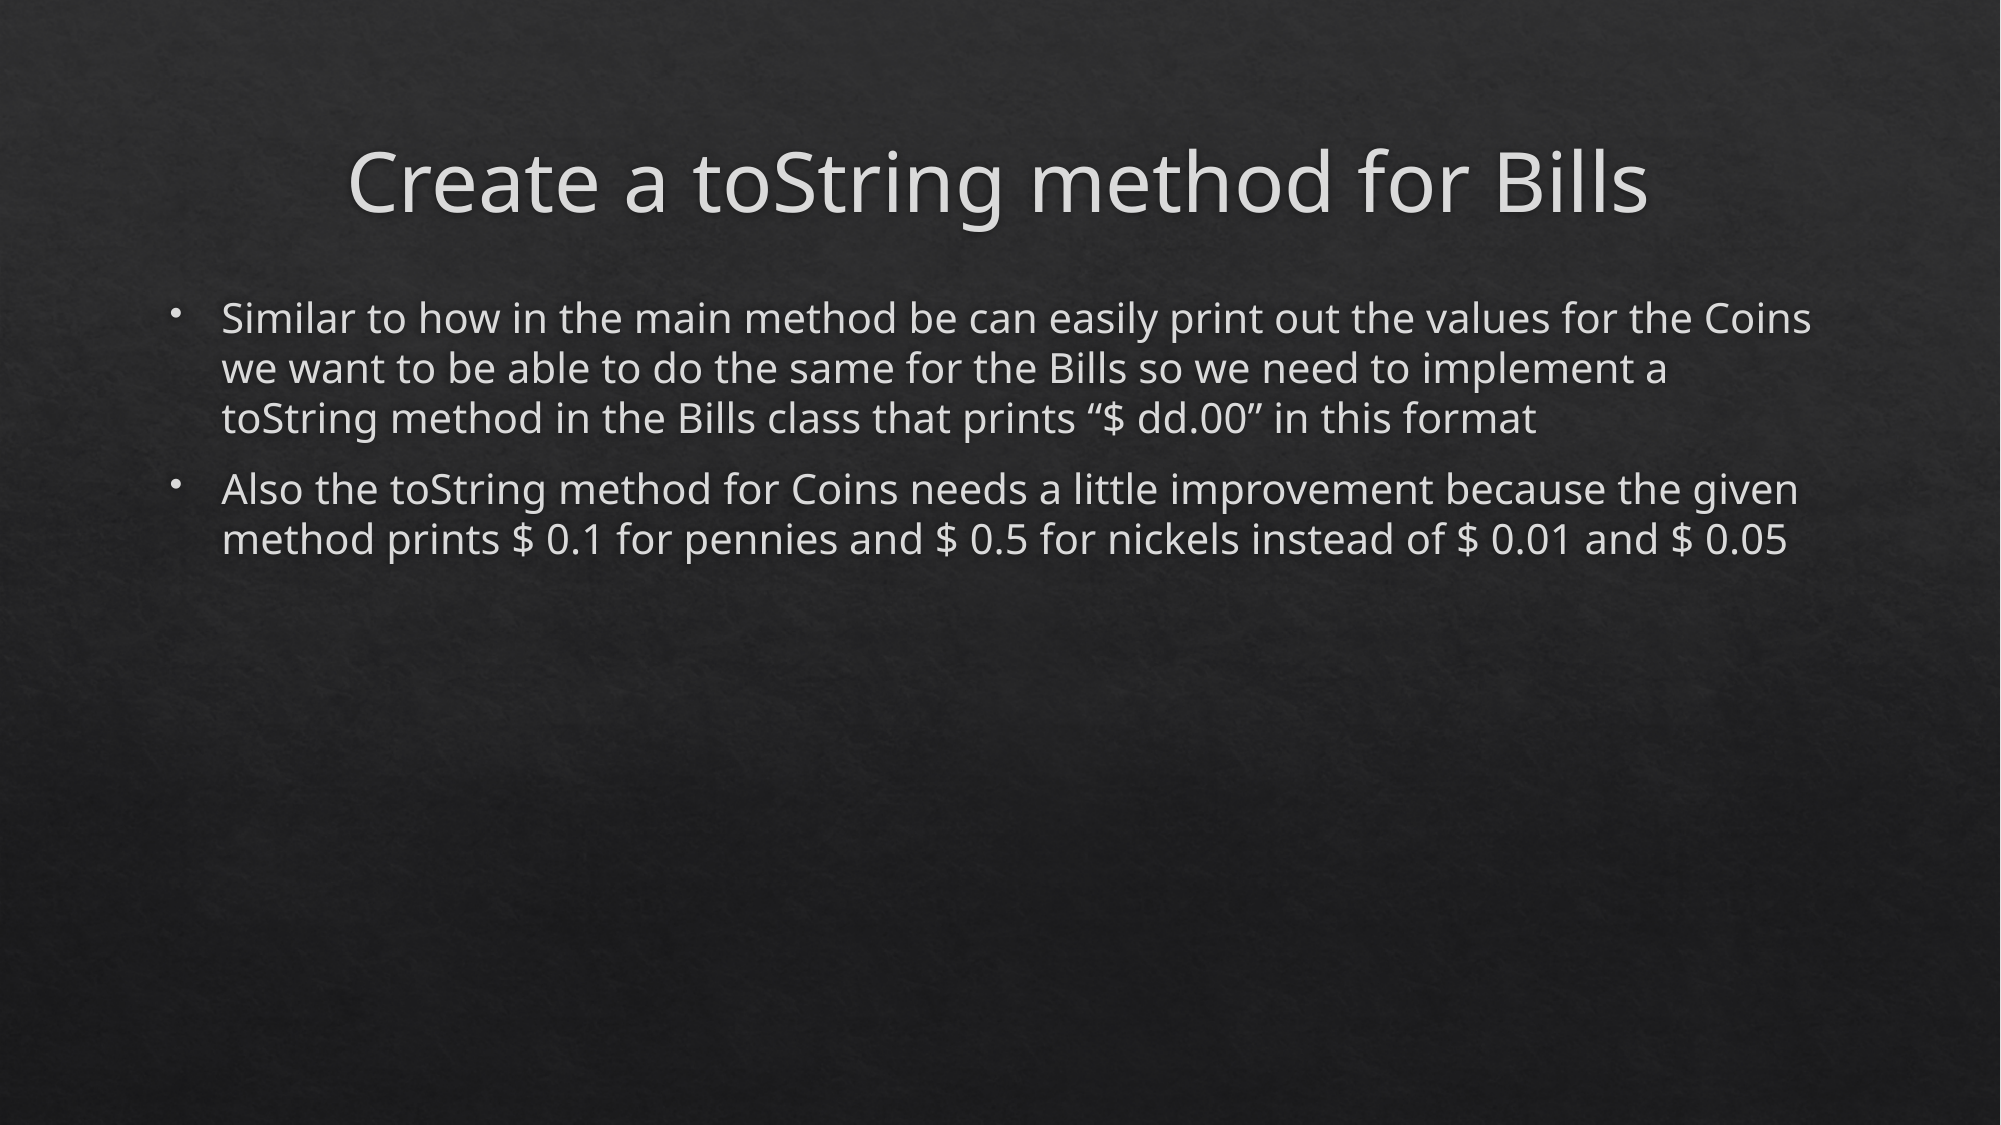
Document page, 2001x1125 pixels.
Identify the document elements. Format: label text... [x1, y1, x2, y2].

title Create a toString method for Bills [149, 99, 1849, 260]
list Similar to how in the main method be can easily print out the values for the Coins we want to be able to do the same for the Bills so we need to implement a toString method in the Bills class that prints “$ dd.00” in this format Also the toString method for Coins needs a little improvement because the given method prints $ 0.1 for pennies and $ 0.5 for nickels instead of $ 0.01 and $ 0.05 [149, 284, 1849, 950]
